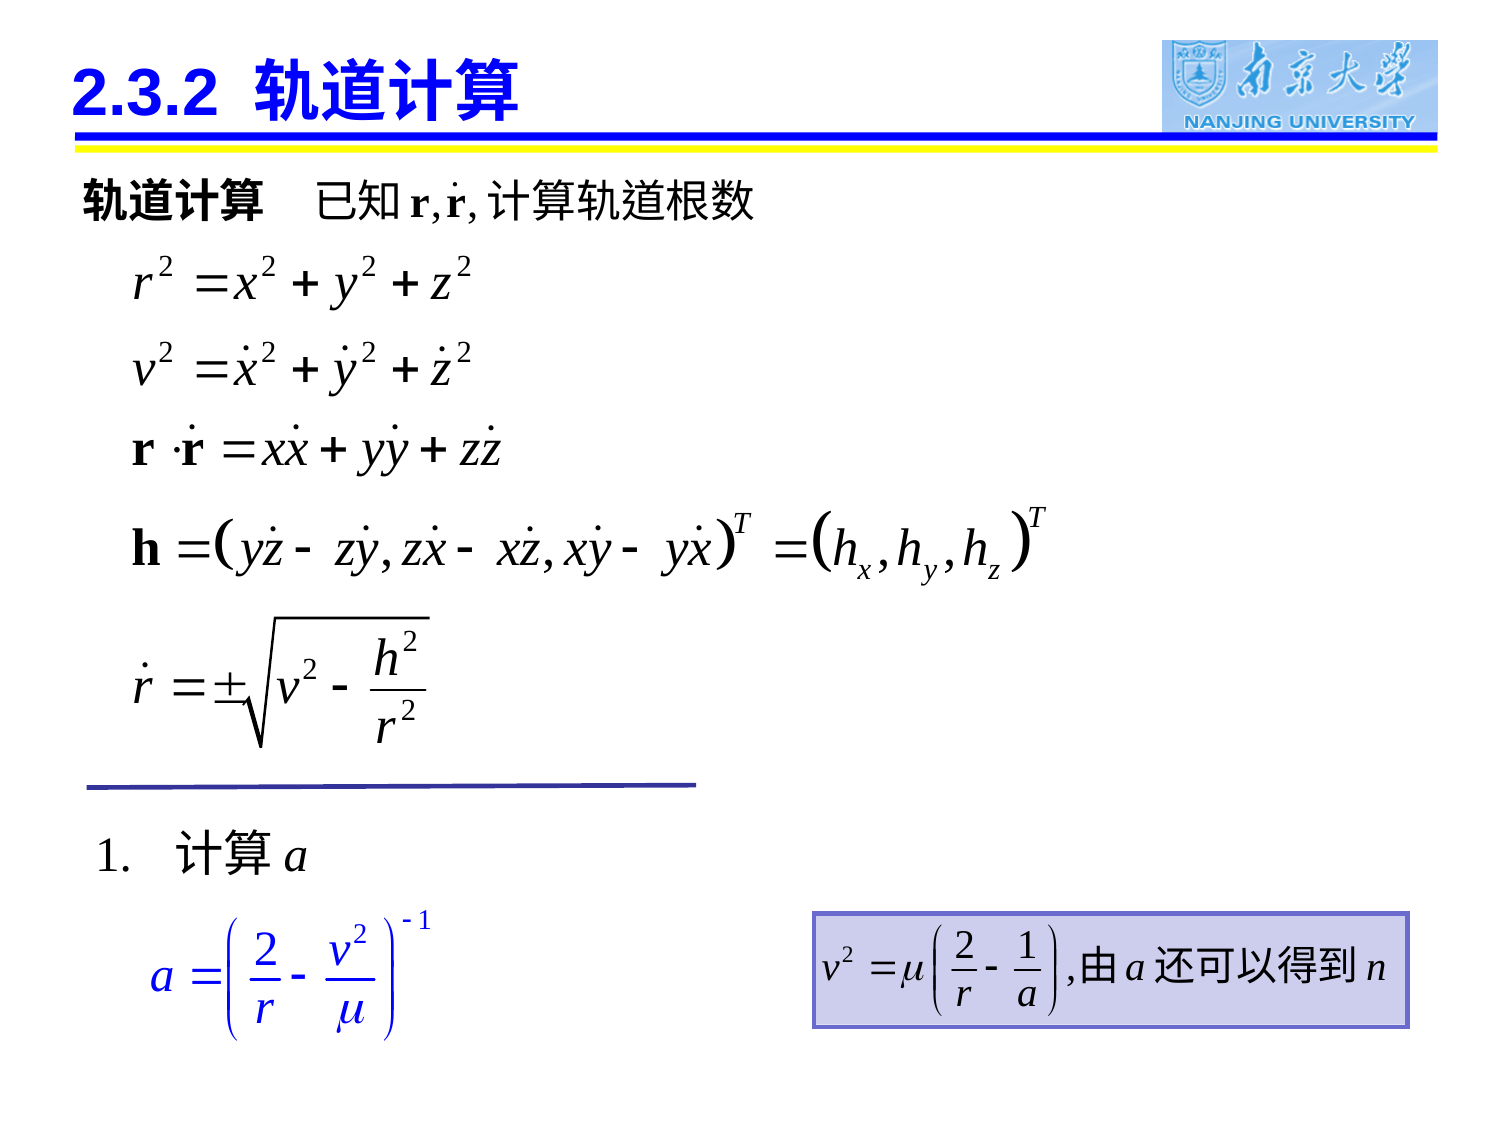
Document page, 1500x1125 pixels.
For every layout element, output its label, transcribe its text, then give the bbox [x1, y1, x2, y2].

picture [1162, 40, 1438, 132]
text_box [312, 171, 762, 236]
text_box 轨道计算 [67, 164, 307, 234]
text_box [124, 240, 1065, 762]
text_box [86, 784, 1406, 1052]
title 2.3.2 轨道计算 [56, 30, 1132, 148]
